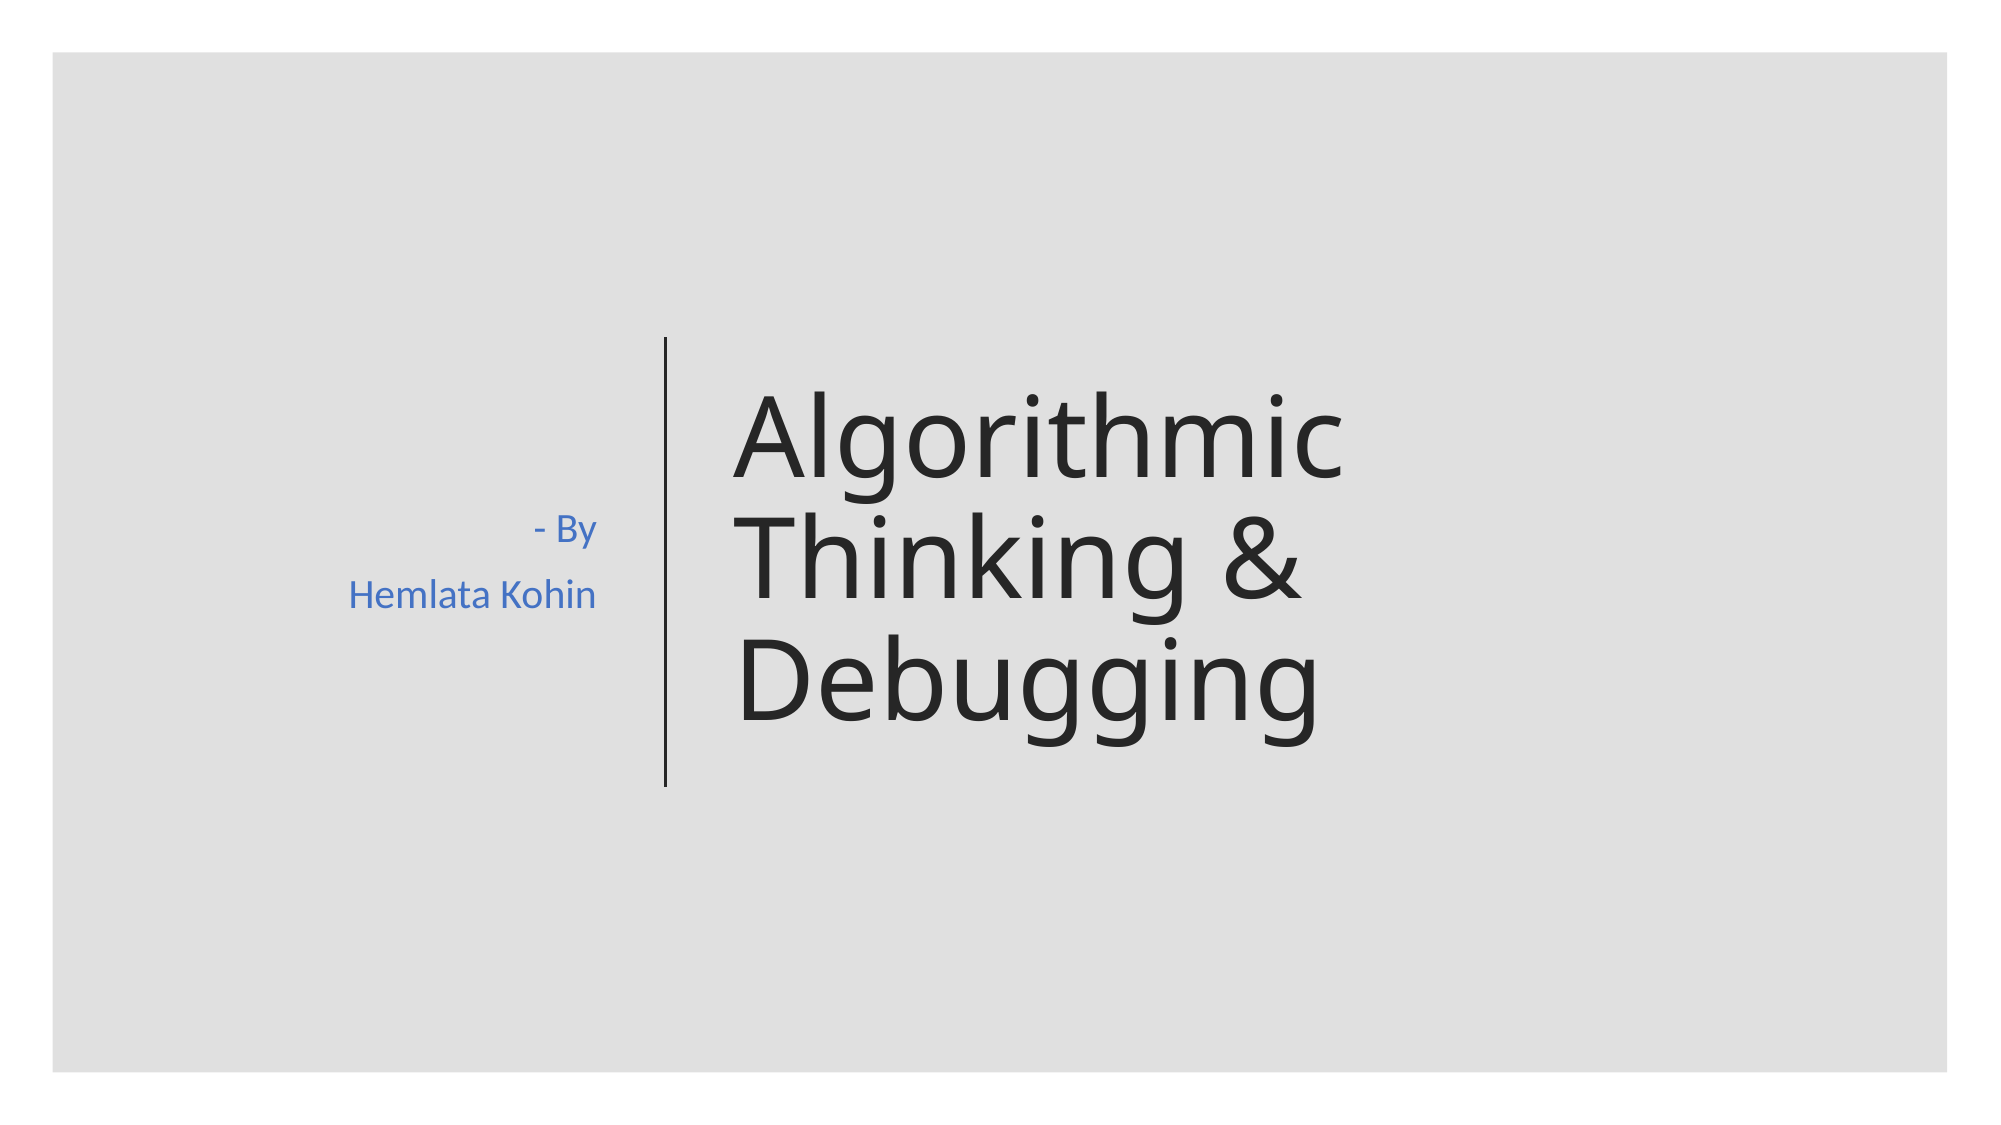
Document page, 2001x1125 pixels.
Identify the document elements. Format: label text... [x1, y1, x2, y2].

text_box [52, 51, 1948, 1073]
title Algorithmic Thinking & Debugging [718, 158, 1829, 967]
subtitle - By Hemlata Kohin [167, 158, 612, 967]
